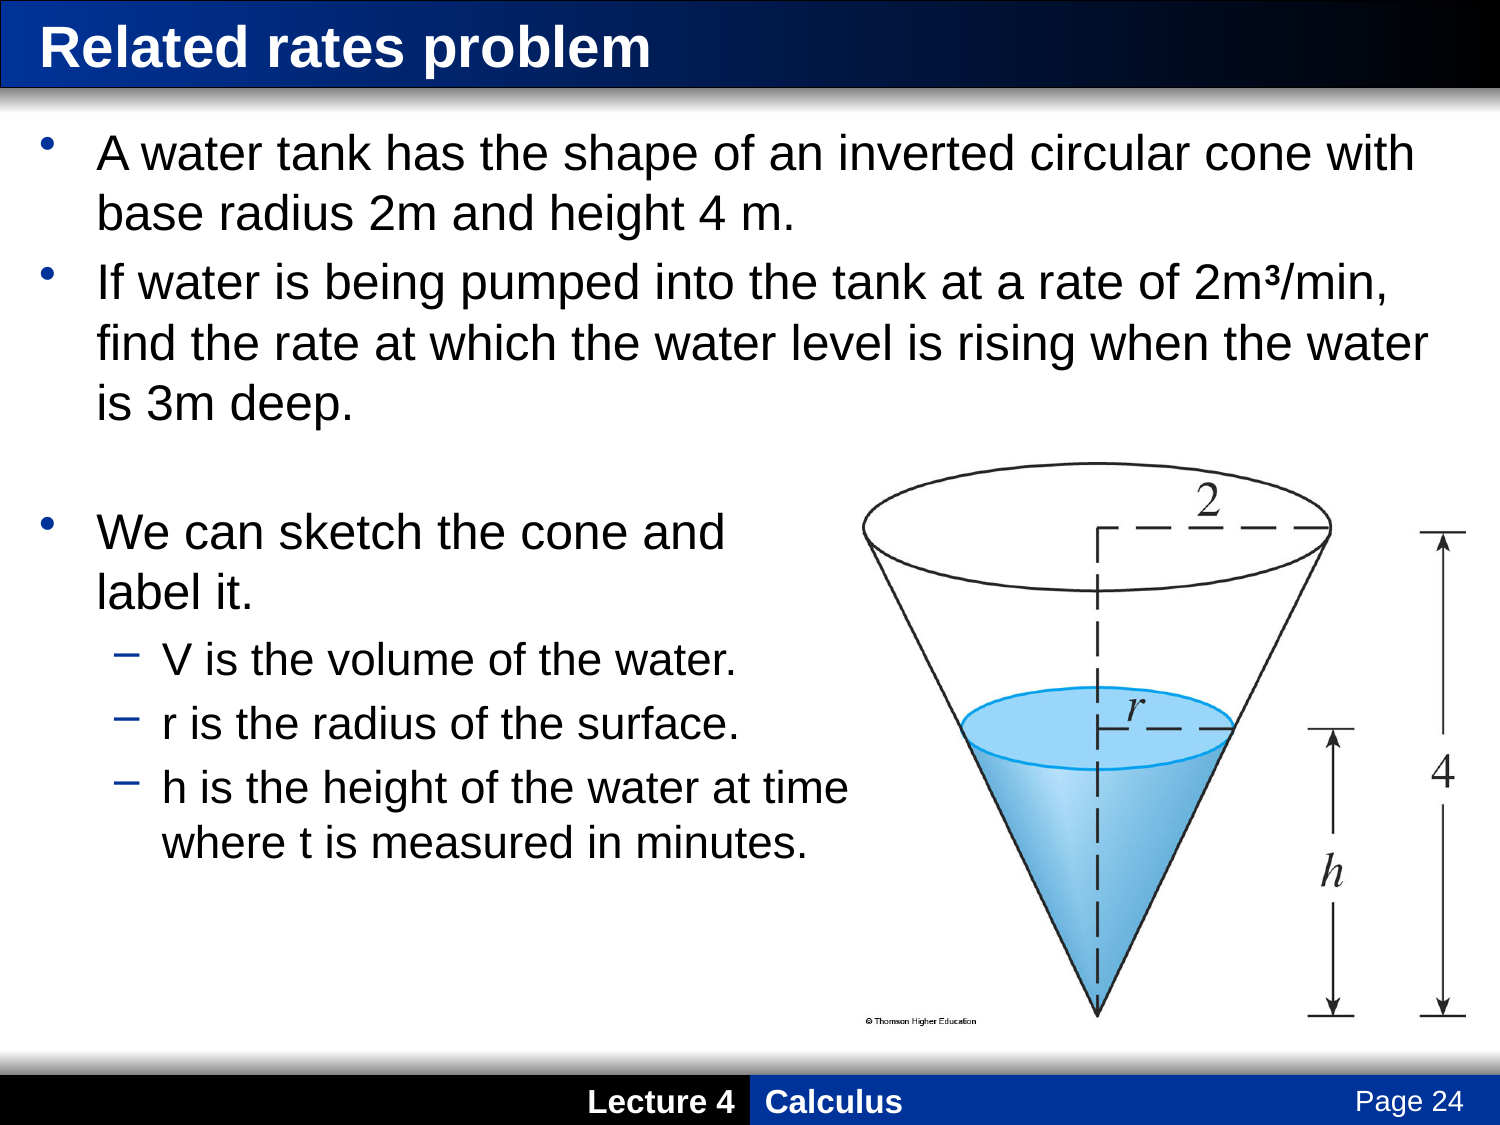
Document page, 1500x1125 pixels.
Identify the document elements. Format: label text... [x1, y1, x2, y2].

list A water tank has the shape of an inverted circular cone with base radius 2m and height 4 m. If water is being pumped into the tank at a rate of 2m3/min, find the rate at which the water level is rising when the water is 3m deep. We can sketch the cone and label it. V is the volume of the water. r is the radius of the surface. h is the height of the water at time t, where t is measured in minutes. [24, 112, 1475, 1038]
title Related rates problem [24, 12, 1500, 75]
picture [862, 462, 1466, 1029]
slide_number Page 24 [1337, 1074, 1488, 1125]
